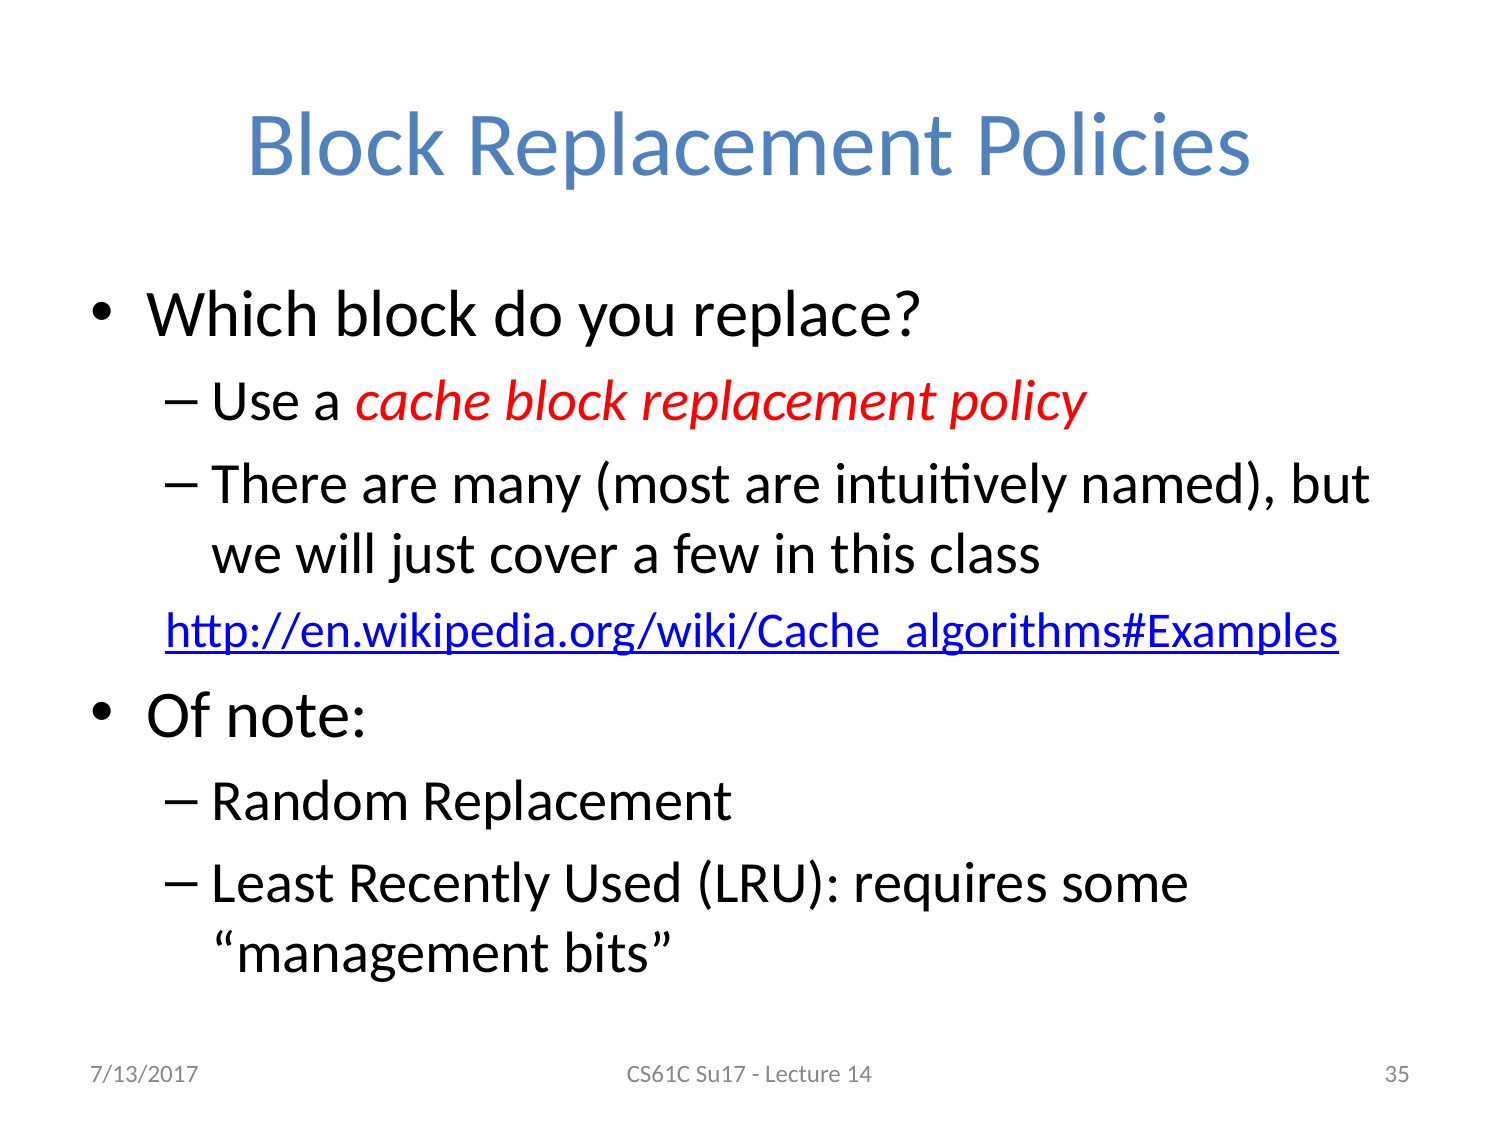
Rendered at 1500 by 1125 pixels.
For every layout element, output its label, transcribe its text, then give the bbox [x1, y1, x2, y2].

title Block Replacement Policies [75, 45, 1425, 233]
slide_number ‹#› [1074, 1042, 1425, 1103]
footer CS61C Su17 - Lecture 14 [512, 1042, 988, 1103]
list Which block do you replace? Use a cache block replacement policy There are many (most are intuitively named), but we will just cover a few in this class http://en.wikipedia.org/wiki/Cache_algorithms#Examples Of note: Random Replacement Least Recently Used (LRU): requires some “management bits” [75, 262, 1425, 1073]
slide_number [75, 1042, 425, 1103]
